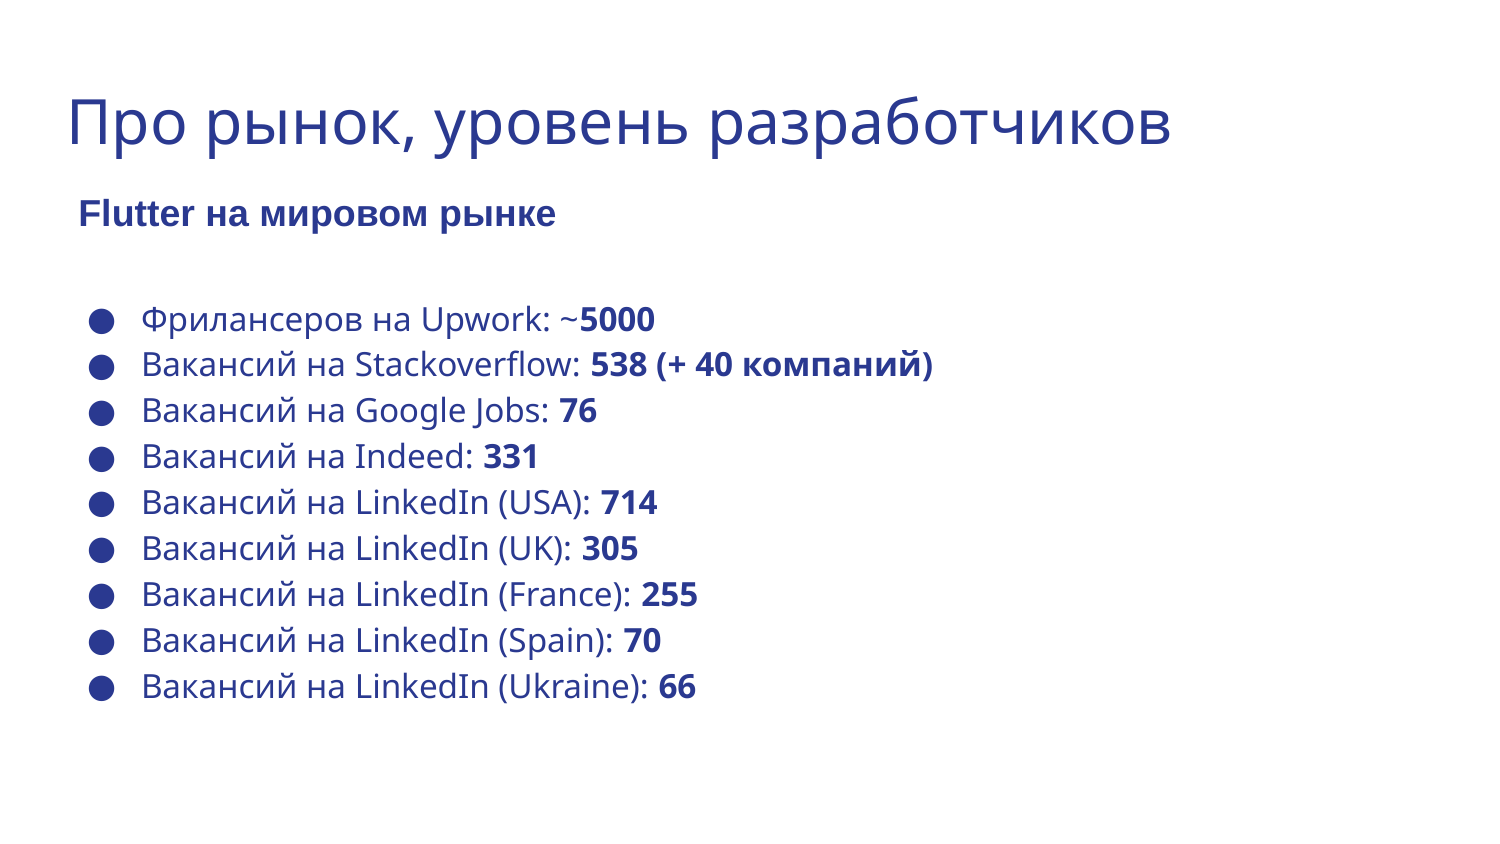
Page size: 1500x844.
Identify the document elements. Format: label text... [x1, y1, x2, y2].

title Про рынок, уровень разработчиков [51, 67, 1449, 167]
text_box Flutter на мировом рынке [63, 166, 1470, 249]
text_box Фрилансеров на Upwork: ~5000 Вакансий на Stackoverflow: 538 (+ 40 компаний) Вакансий на Google Jobs: 76 Вакансий на Indeed: 331 Вакансий на LinkedIn (USA): 714 Вакансий на LinkedIn (UK): 305 Вакансий на LinkedIn (France): 255 Вакансий на LinkedIn (Spain): 70 Вакансий на LinkedIn (Ukraine): 66 [51, 276, 1485, 720]
